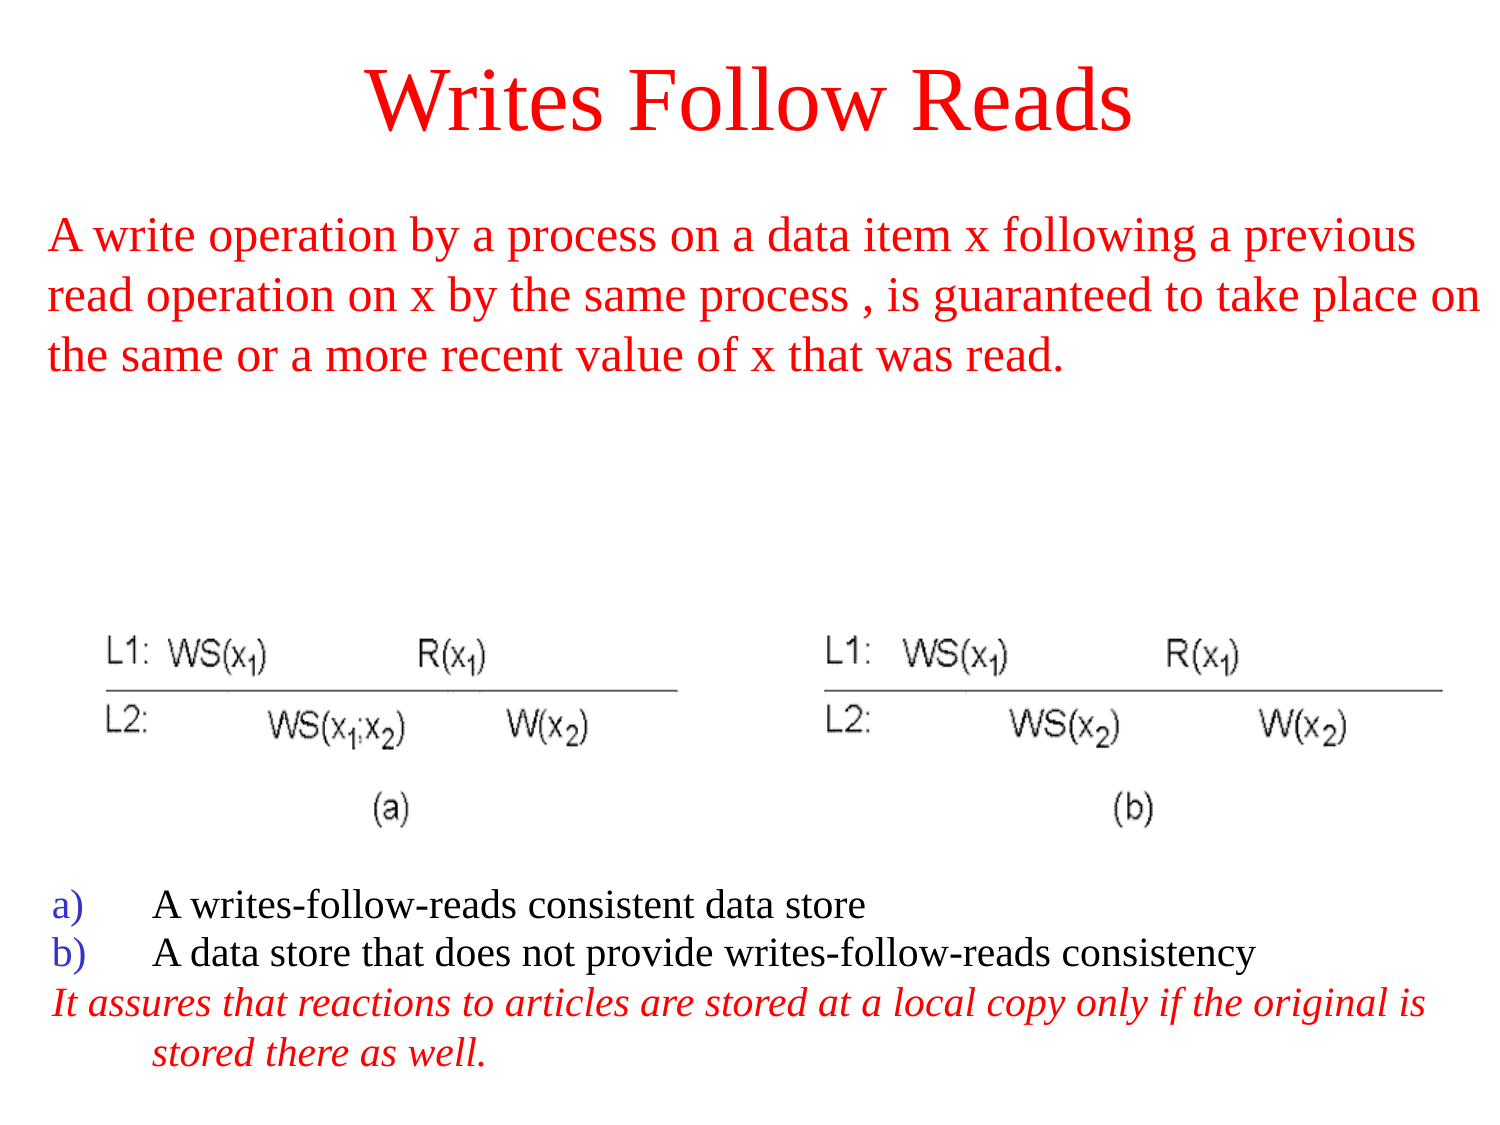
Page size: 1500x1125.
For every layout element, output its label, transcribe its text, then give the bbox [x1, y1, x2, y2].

title Writes Follow Reads [0, 0, 1500, 188]
picture [31, 560, 716, 862]
picture [787, 560, 1472, 861]
list A writes-follow-reads consistent data store A data store that does not provide writes-follow-reads consistency It assures that reactions to articles are stored at a local copy only if the original is stored there as well. [36, 878, 1469, 1125]
text_box A write operation by a process on a data item x following a previous read operation on x by the same process , is guaranteed to take place on the same or a more recent value of x that was read. [32, 193, 1500, 389]
